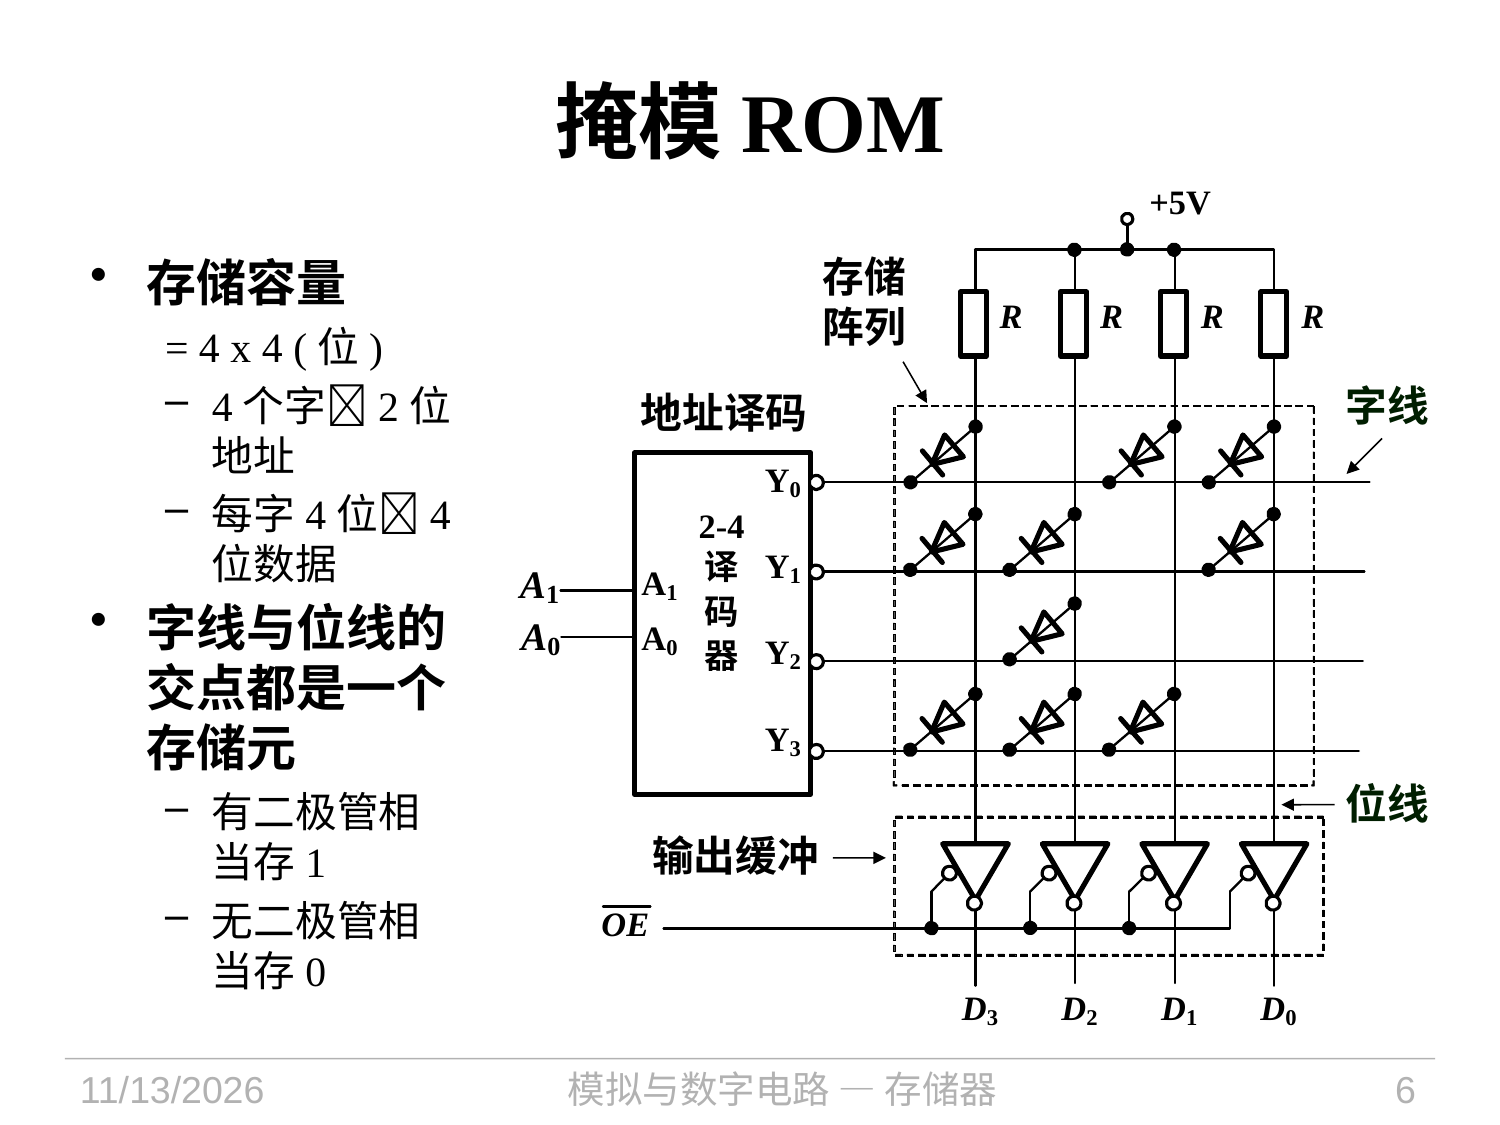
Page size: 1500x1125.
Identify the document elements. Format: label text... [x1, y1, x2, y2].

list 存储容量 = 4 x 4 (位) 4个字2位地址 每字4位4位数据 字线与位线的交点都是一个存储元 有二极管相当存1 无二极管相当存0 [75, 243, 467, 1047]
footer 模拟与数字电路 — 存储器 [359, 1058, 1205, 1125]
slide_number 6 [1230, 1058, 1431, 1125]
text_box 位线 [1377, 778, 1430, 829]
title 掩模ROM [75, 24, 1425, 213]
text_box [507, 178, 1374, 1046]
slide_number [64, 1058, 348, 1125]
text_box 字线 [1377, 379, 1430, 430]
